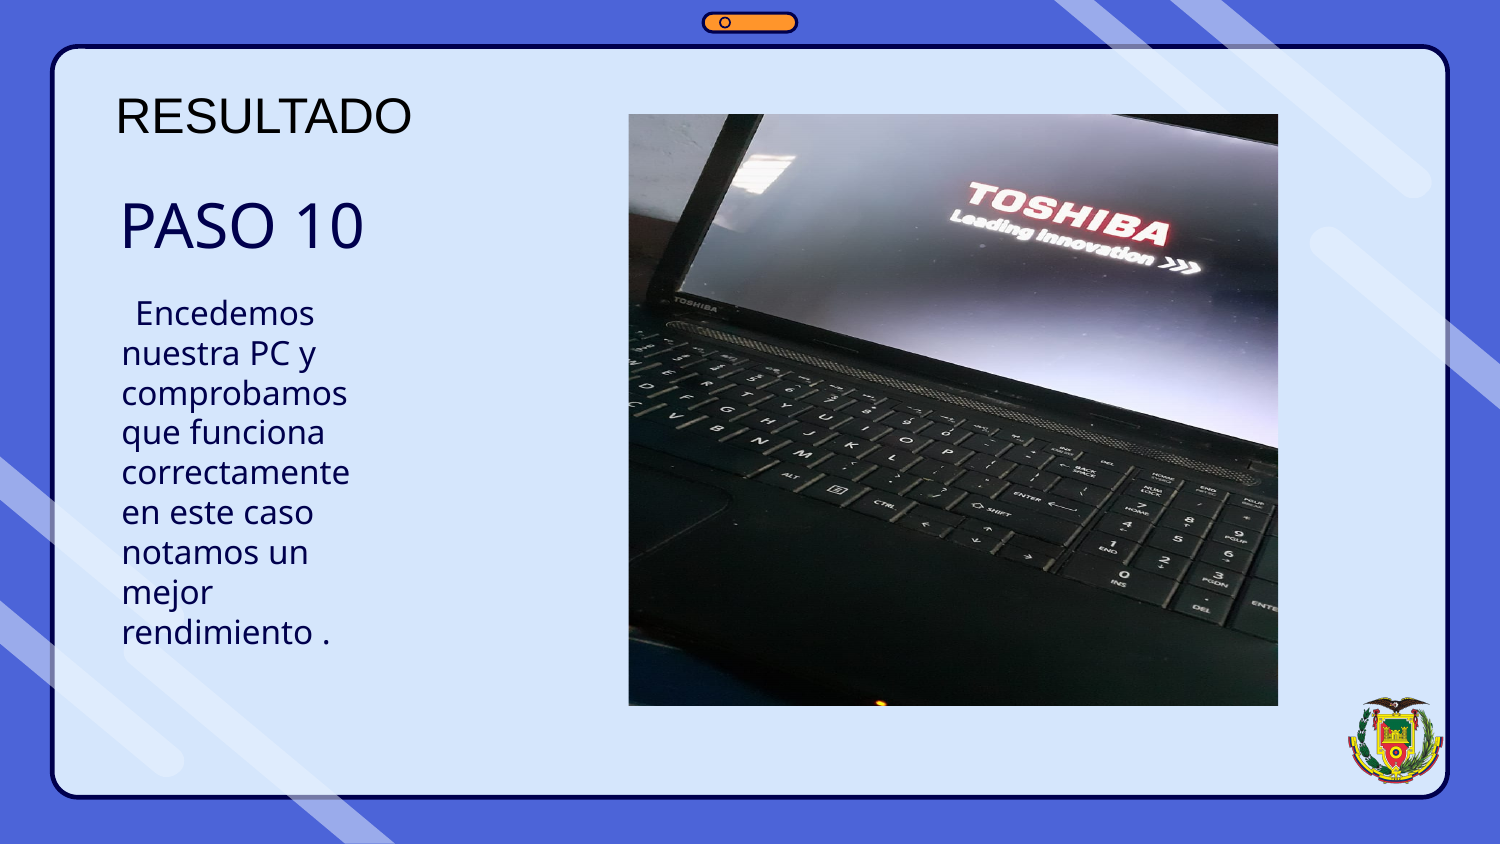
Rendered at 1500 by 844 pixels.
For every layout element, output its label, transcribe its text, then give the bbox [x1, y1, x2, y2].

subtitle Encedemos nuestra PC y comprobamos que funciona correctamente en este caso notamos un mejor rendimiento . [31, 276, 395, 570]
text_box RESULTADO [100, 76, 1330, 152]
title PASO 10 [119, 190, 623, 261]
picture [628, 114, 1279, 706]
picture [1343, 691, 1449, 787]
